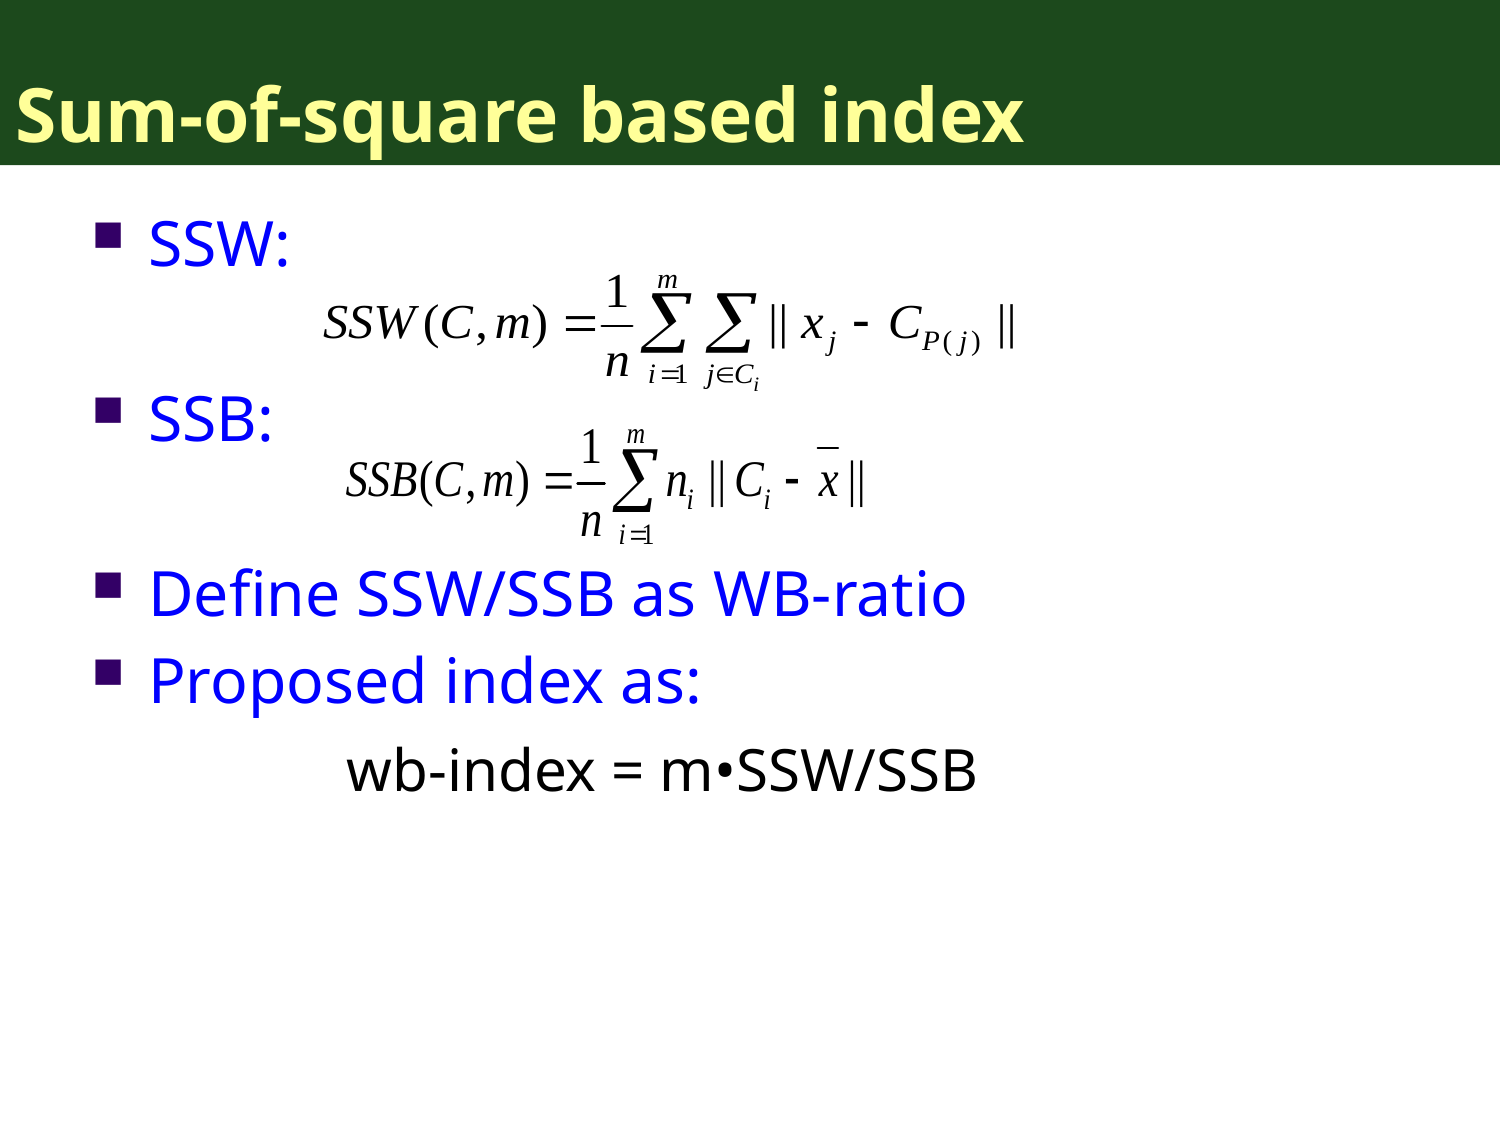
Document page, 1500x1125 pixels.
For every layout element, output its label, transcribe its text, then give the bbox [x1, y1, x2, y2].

list SSW: SSB: Define SSW/SSB as WB-ratio Proposed index as: wb-index = m•SSW/SSB [76, 196, 1427, 1059]
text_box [336, 408, 873, 558]
title Sum-of-square based index [0, 1, 1500, 166]
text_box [312, 255, 1028, 406]
